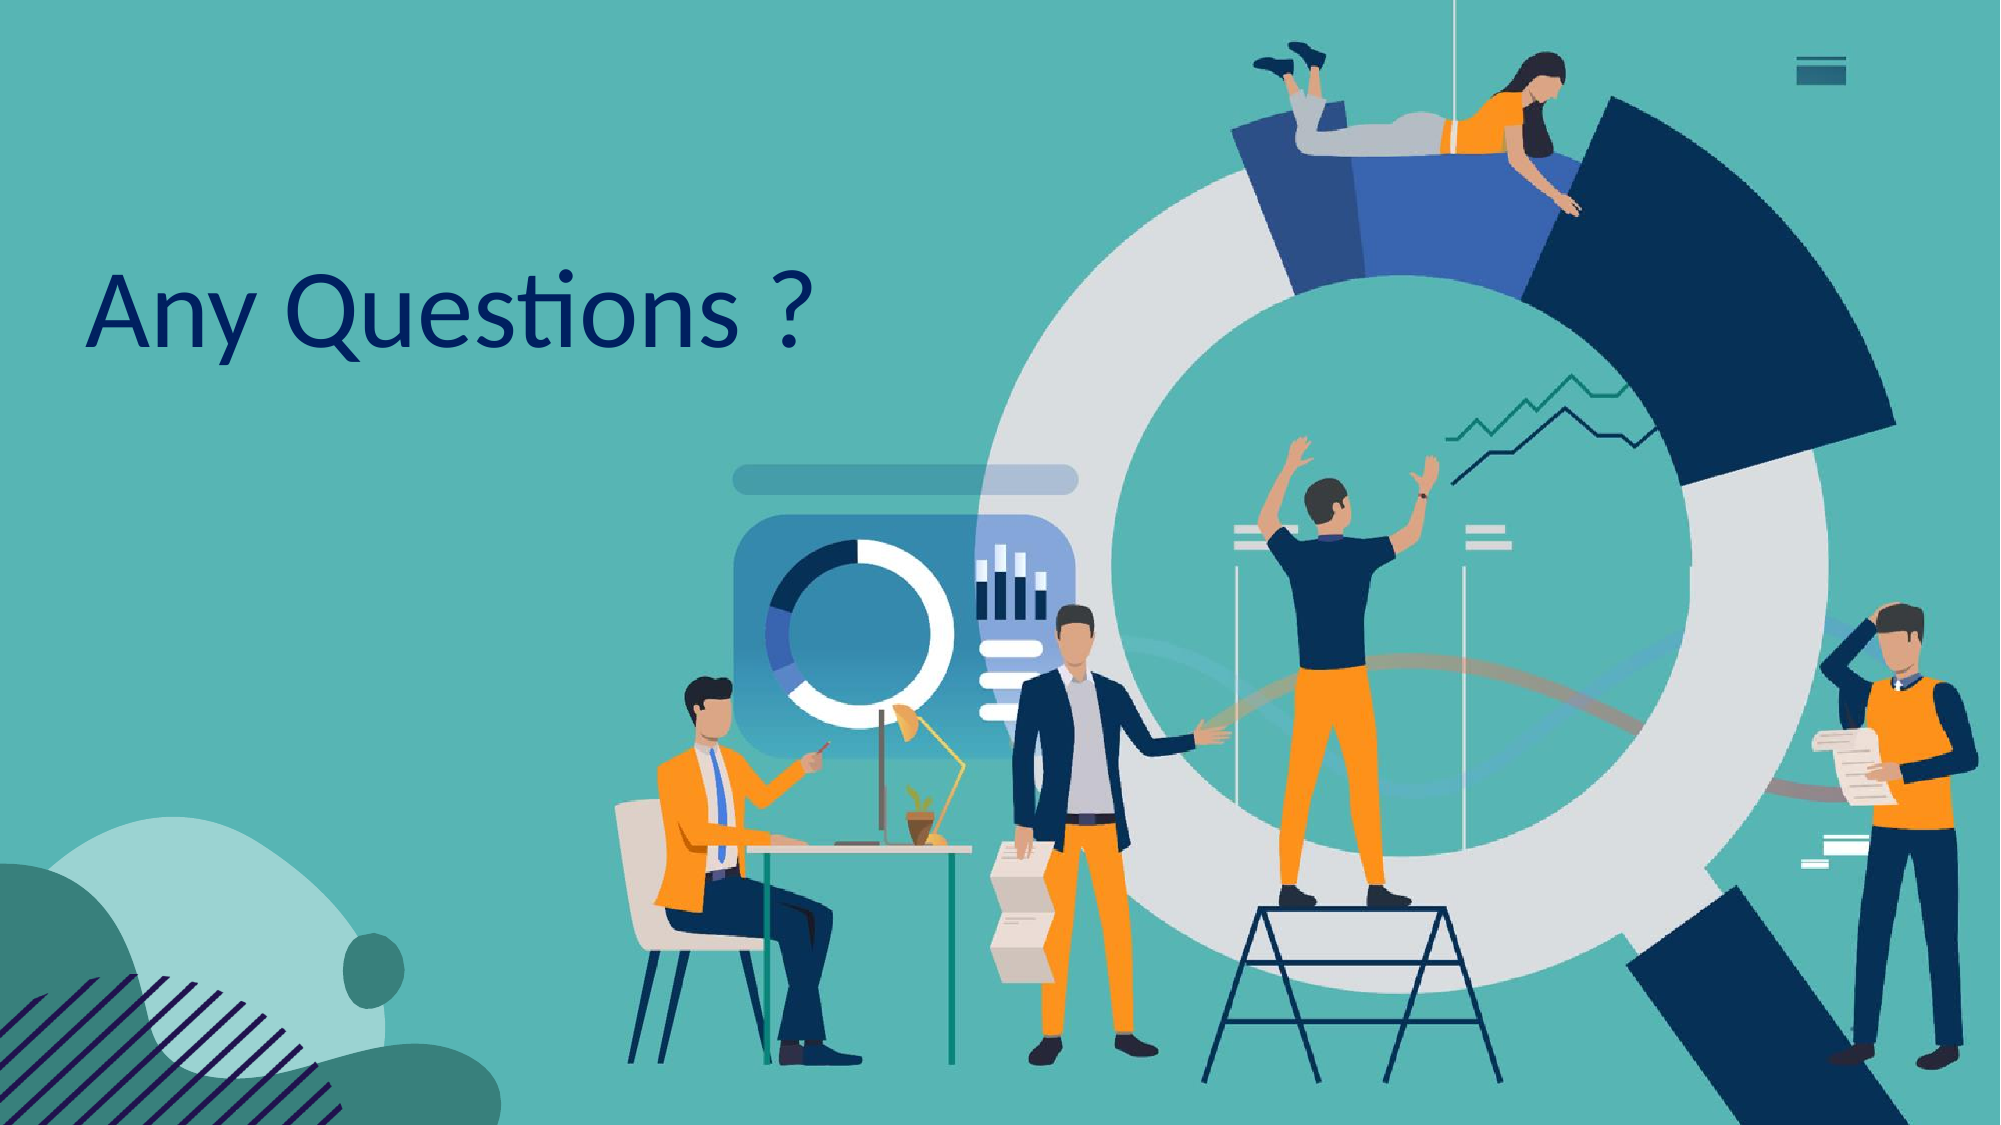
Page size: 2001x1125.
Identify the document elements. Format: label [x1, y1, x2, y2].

text_box [0, 0, 2000, 1125]
